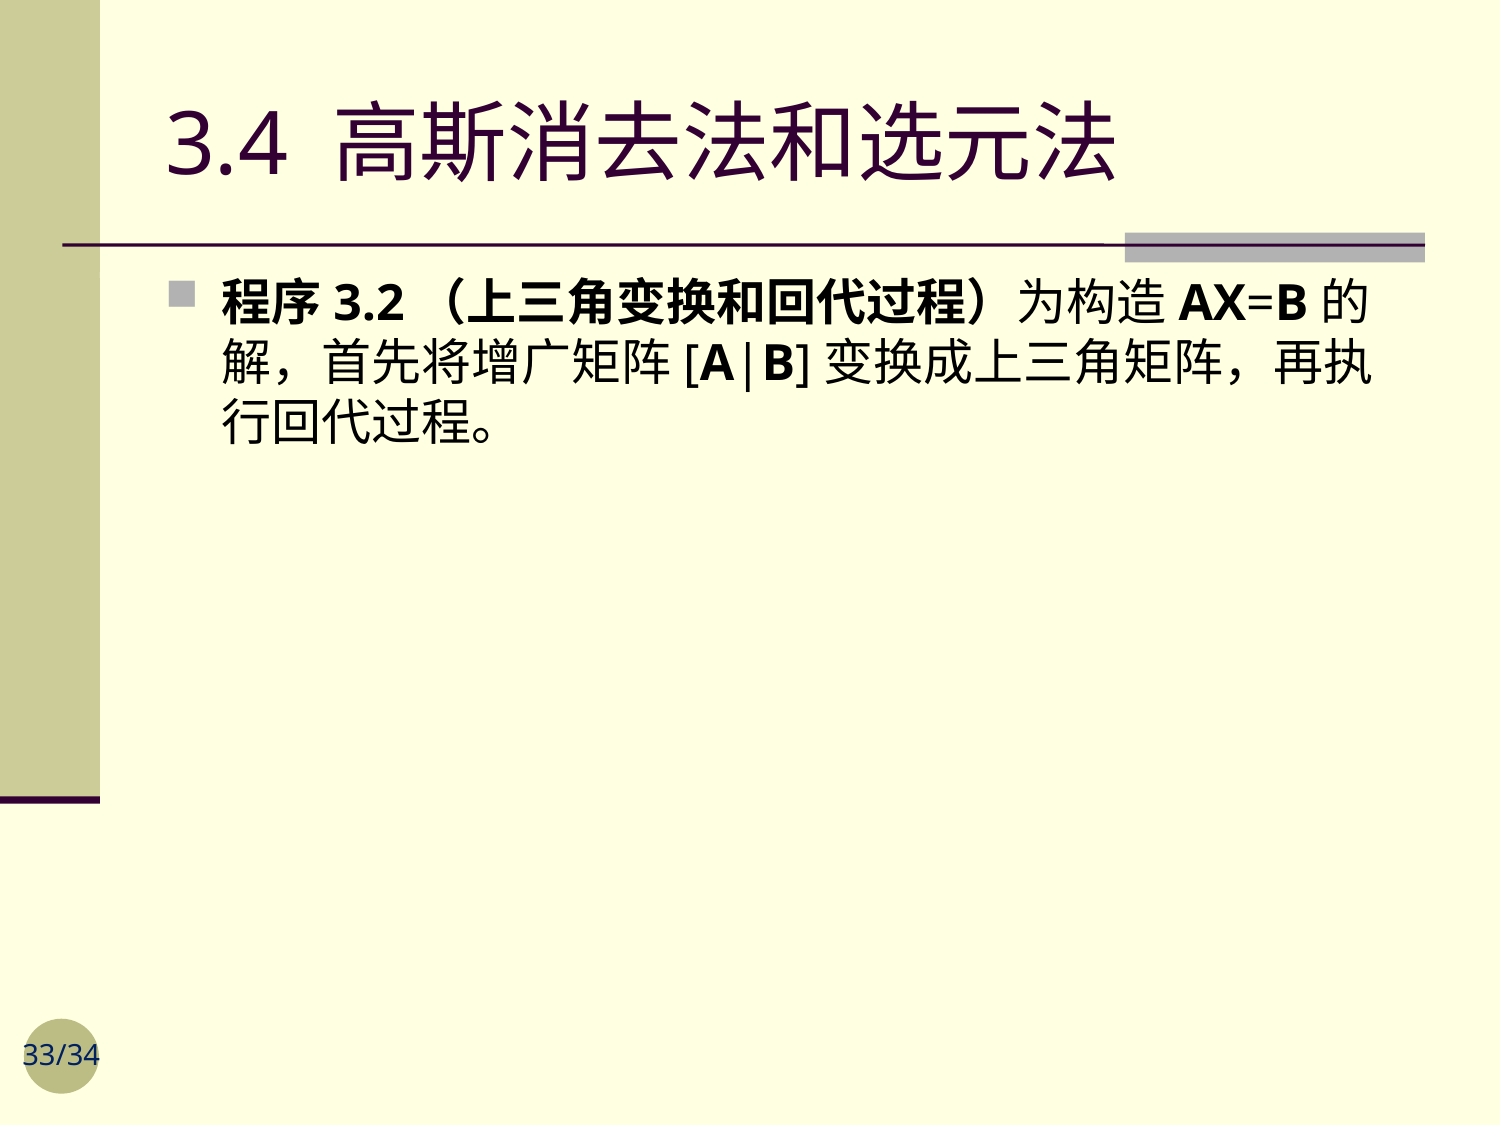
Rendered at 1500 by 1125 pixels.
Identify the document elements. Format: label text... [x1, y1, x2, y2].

title 3.4 高斯消去法和选元法 [150, 45, 1425, 234]
list 程序3.2（上三角变换和回代过程）为构造AX=B的解，首先将增广矩阵[A|B]变换成上三角矩阵，再执行回代过程。 [150, 262, 1425, 1006]
